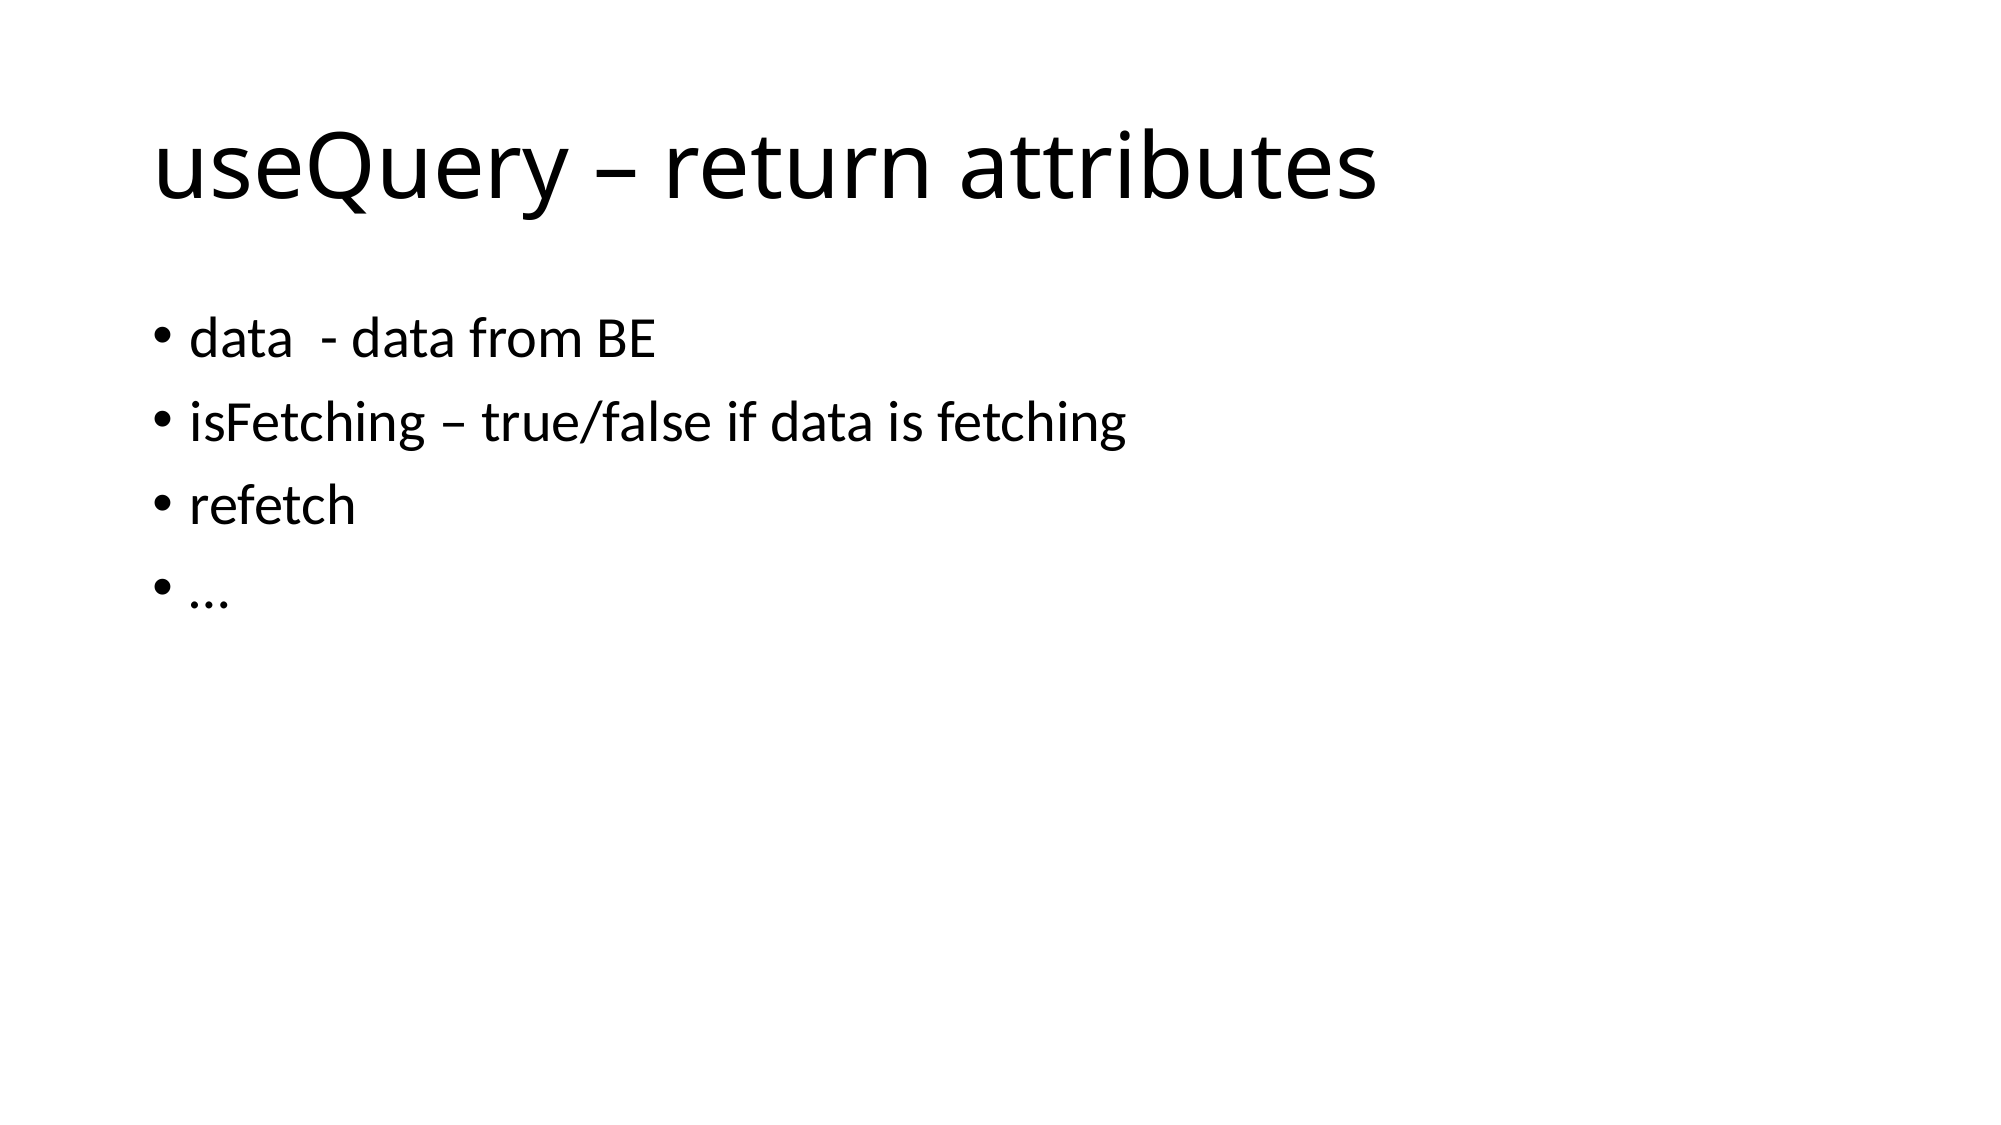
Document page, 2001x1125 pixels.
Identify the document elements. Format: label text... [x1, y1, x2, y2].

list data - data from BE isFetching – true/false if data is fetching refetch … [137, 299, 1863, 1014]
title useQuery – return attributes [137, 59, 1863, 278]
